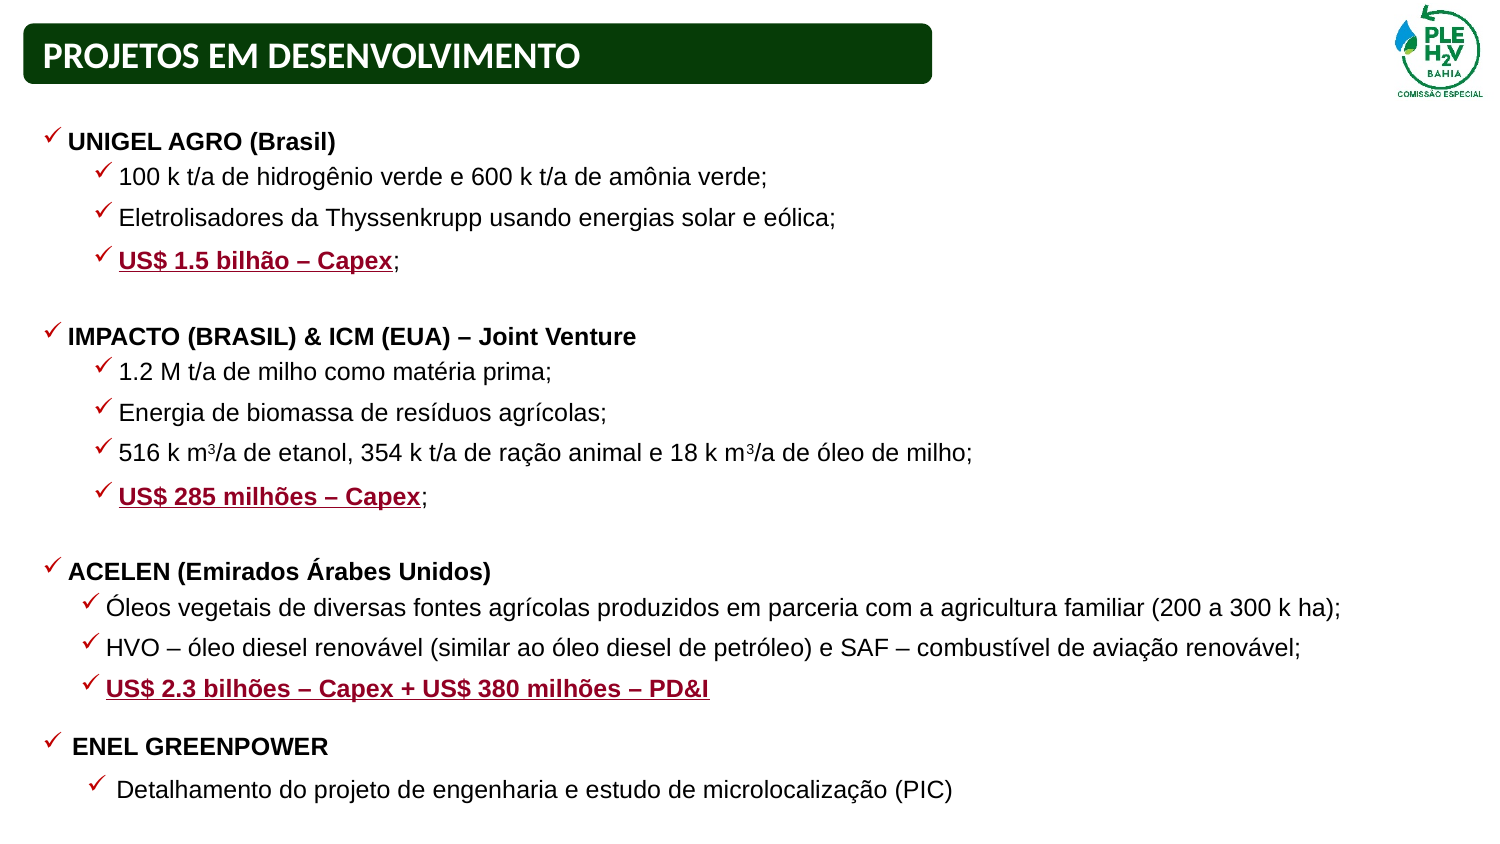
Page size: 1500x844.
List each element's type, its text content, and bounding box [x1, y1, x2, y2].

text_box UNIGEL AGRO (Brasil) 100 k t/a de hidrogênio verde e 600 k t/a de amônia verde; Eletrolisadores da Thyssenkrupp usando energias solar e eólica; US$ 1.5 bilhão – Capex; IMPACTO (BRASIL) & ICM (EUA) – Joint Venture 1.2 M t/a de milho como matéria prima; Energia de biomassa de resíduos agrícolas; 516 k m3/a de etanol, 354 k t/a de ração animal e 18 k m3/a de óleo de milho; US$ 285 milhões – Capex; ACELEN (Emirados Árabes Unidos) Óleos vegetais de diversas fontes agrícolas produzidos em parceria com a agricultura familiar (200 a 300 k ha); HVO – óleo diesel renovável (similar ao óleo diesel de petróleo) e SAF – combustível de aviação renovável; US$ 2.3 bilhões – Capex + US$ 380 milhões – PD&I ENEL GREENPOWER Detalhamento do projeto de engenharia e estudo de microlocalização (PIC) [27, 114, 1400, 840]
picture [1383, 3, 1494, 101]
text_box PROJETOS EM DESENVOLVIMENTO [21, 21, 935, 87]
